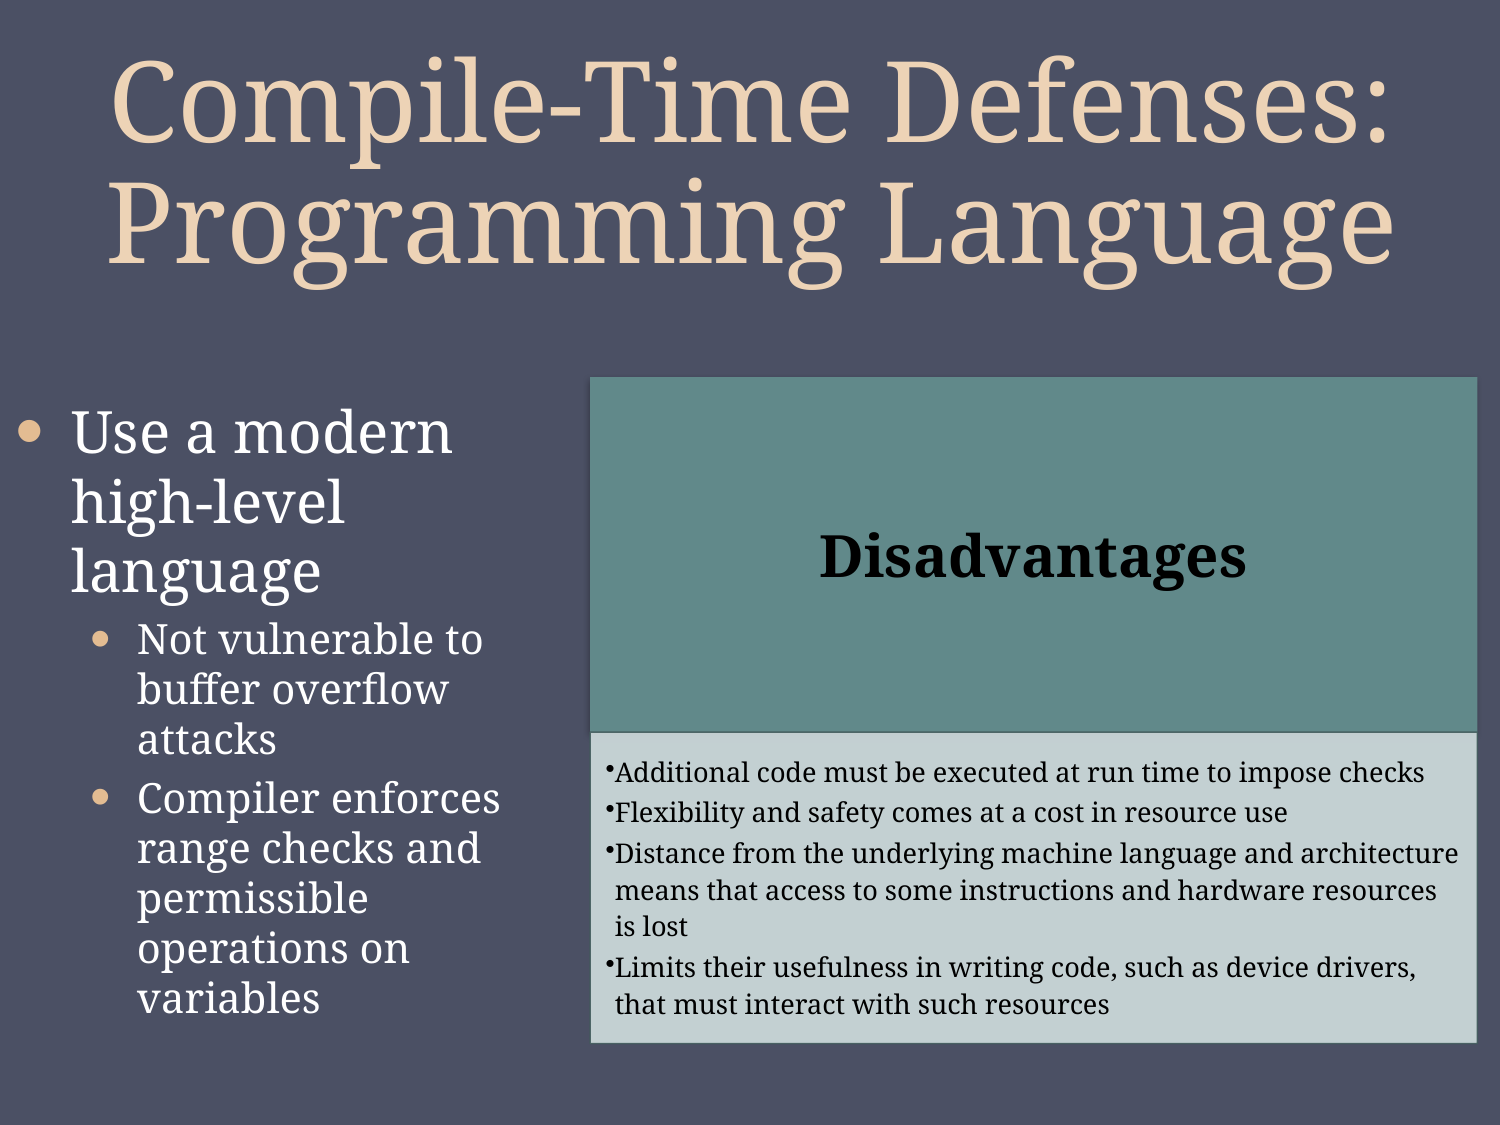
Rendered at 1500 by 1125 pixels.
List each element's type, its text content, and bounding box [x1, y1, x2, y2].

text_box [589, 376, 1478, 1044]
title Compile-Time Defenses: Programming Language [76, 30, 1427, 294]
list Use a modern high-level language Not vulnerable to buffer overflow attacks Compiler enforces range checks and permissible operations on variables [0, 387, 561, 1078]
